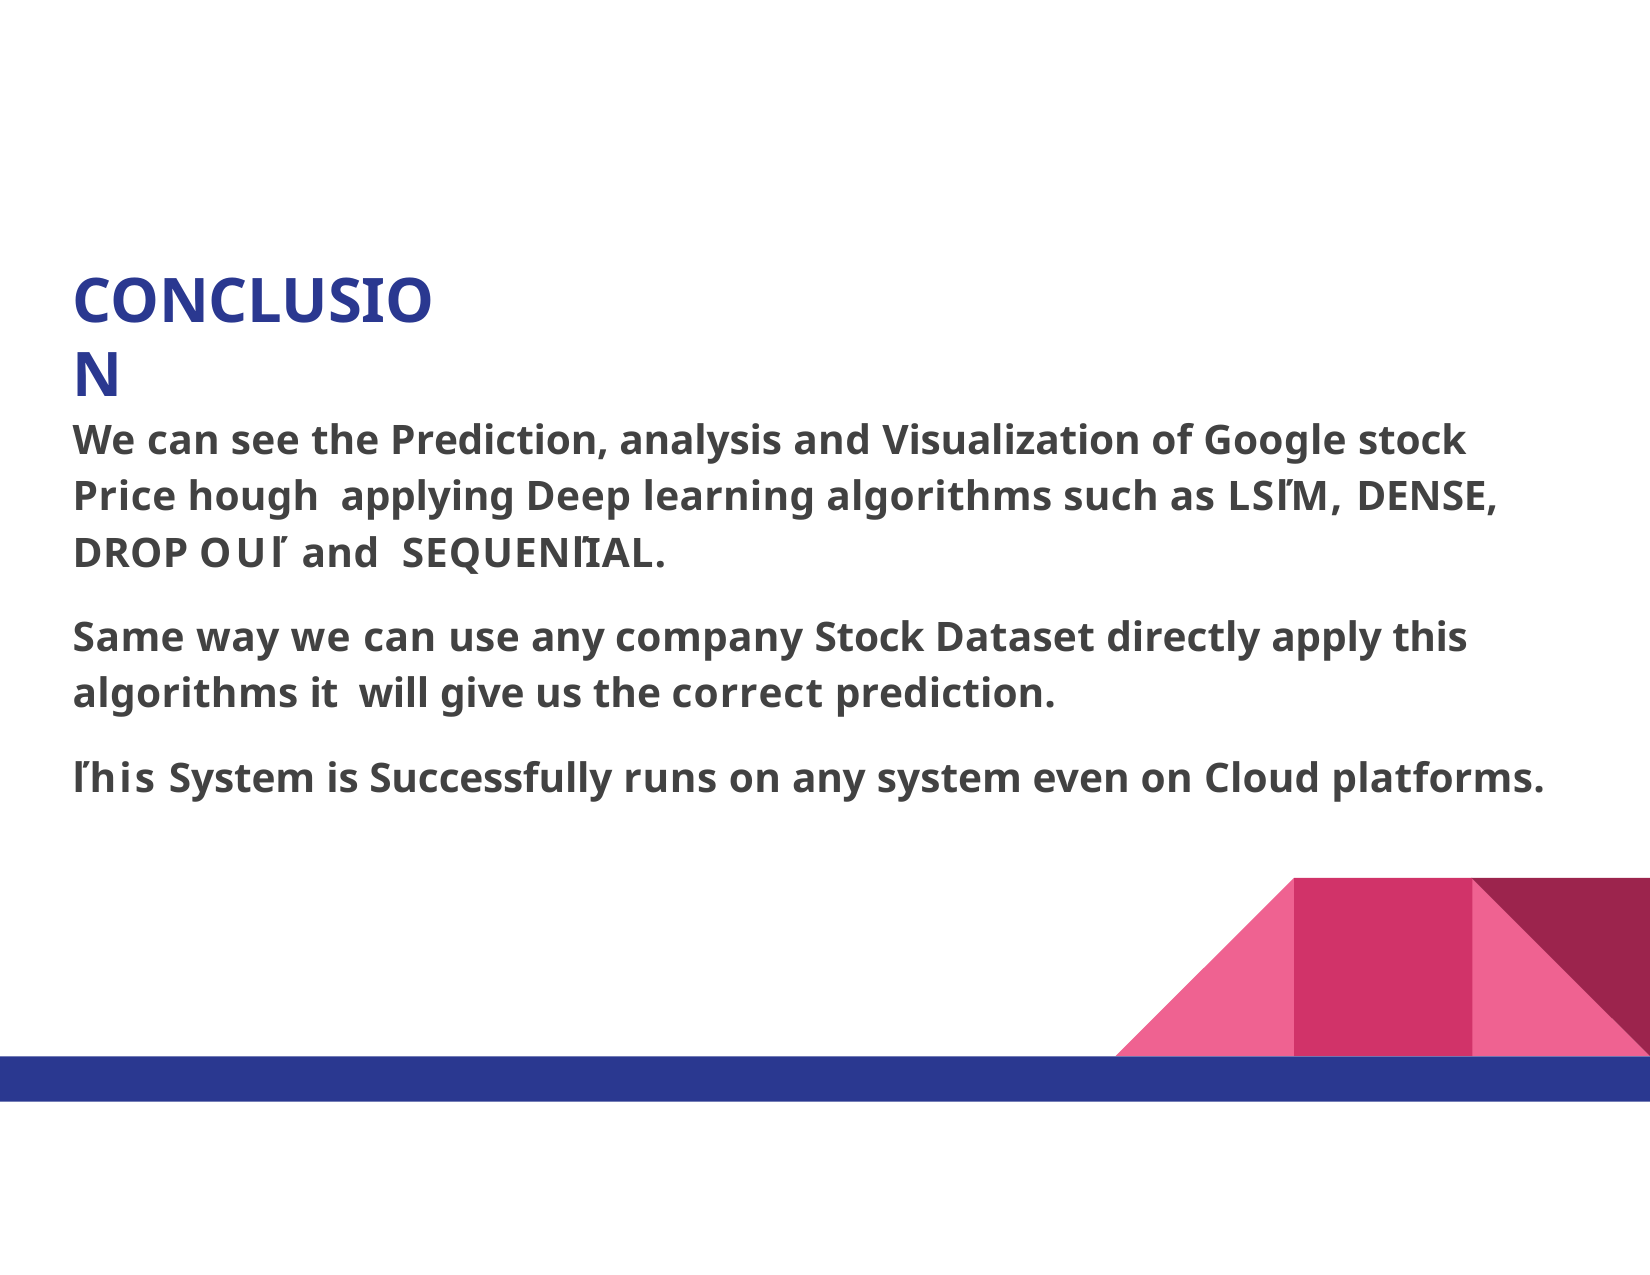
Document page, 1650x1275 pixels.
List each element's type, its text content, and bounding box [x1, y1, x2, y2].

title CONCLUSION [70, 258, 457, 404]
text_box We can see the Prediction, analysis and Visualization of Google stock Price hough applying Deep learning algorithms such as LSľM, DENSE, DROP OUľ and SEQUENľIAL. Same way we can use any company Stock Dataset directly apply this algorithms it will give us the correct prediction. ľhis System is Successfully runs on any system even on Cloud platforms. [70, 404, 1572, 801]
